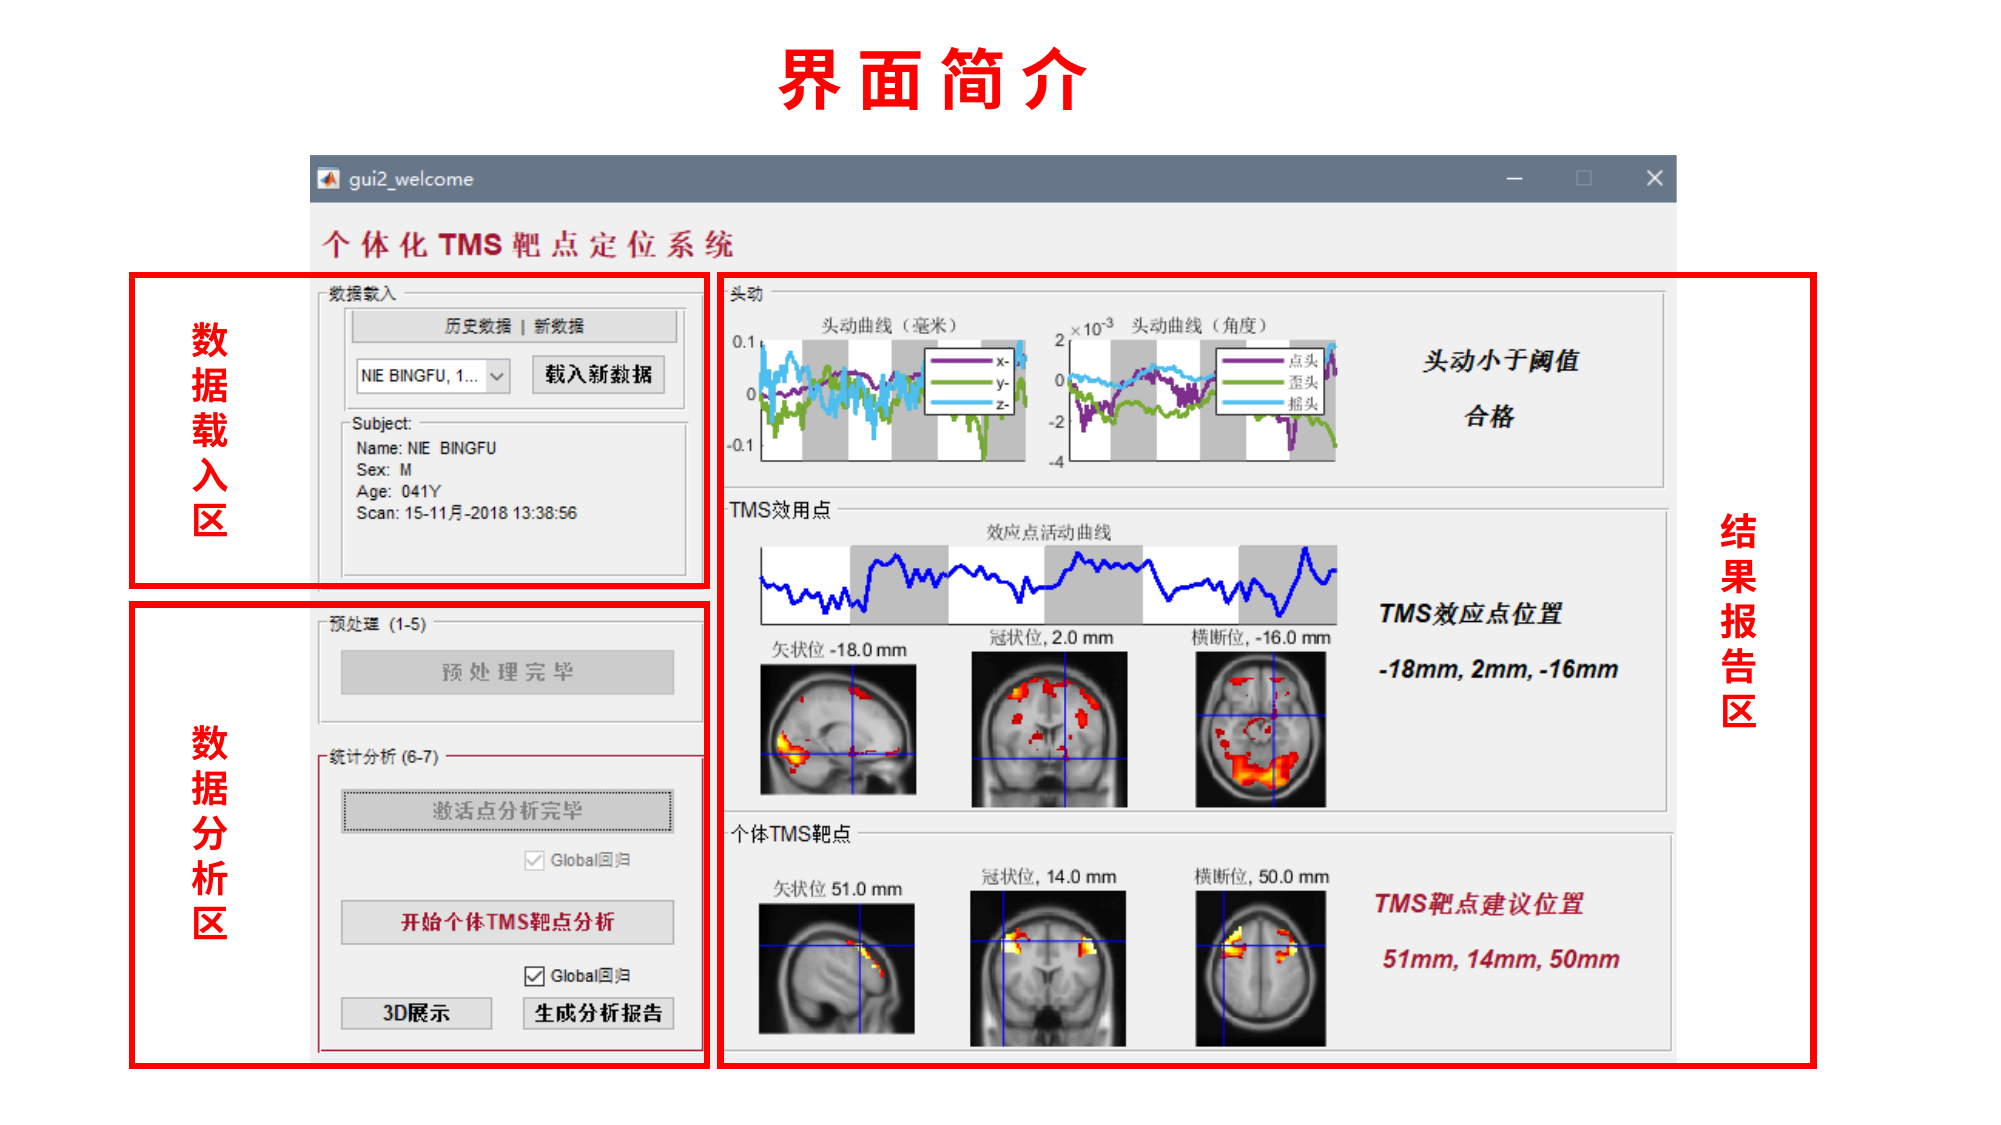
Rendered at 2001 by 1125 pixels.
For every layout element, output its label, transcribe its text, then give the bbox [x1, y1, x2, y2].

text_box 数据载入区 [176, 309, 259, 550]
text_box 数据分析区 [176, 712, 259, 953]
text_box 结果报告区 [1705, 500, 1788, 741]
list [310, 155, 1677, 1069]
text_box [1677, 274, 1815, 1067]
text_box [131, 603, 310, 1067]
text_box [131, 274, 310, 587]
text_box 界 面 简 介 [644, 30, 1220, 126]
